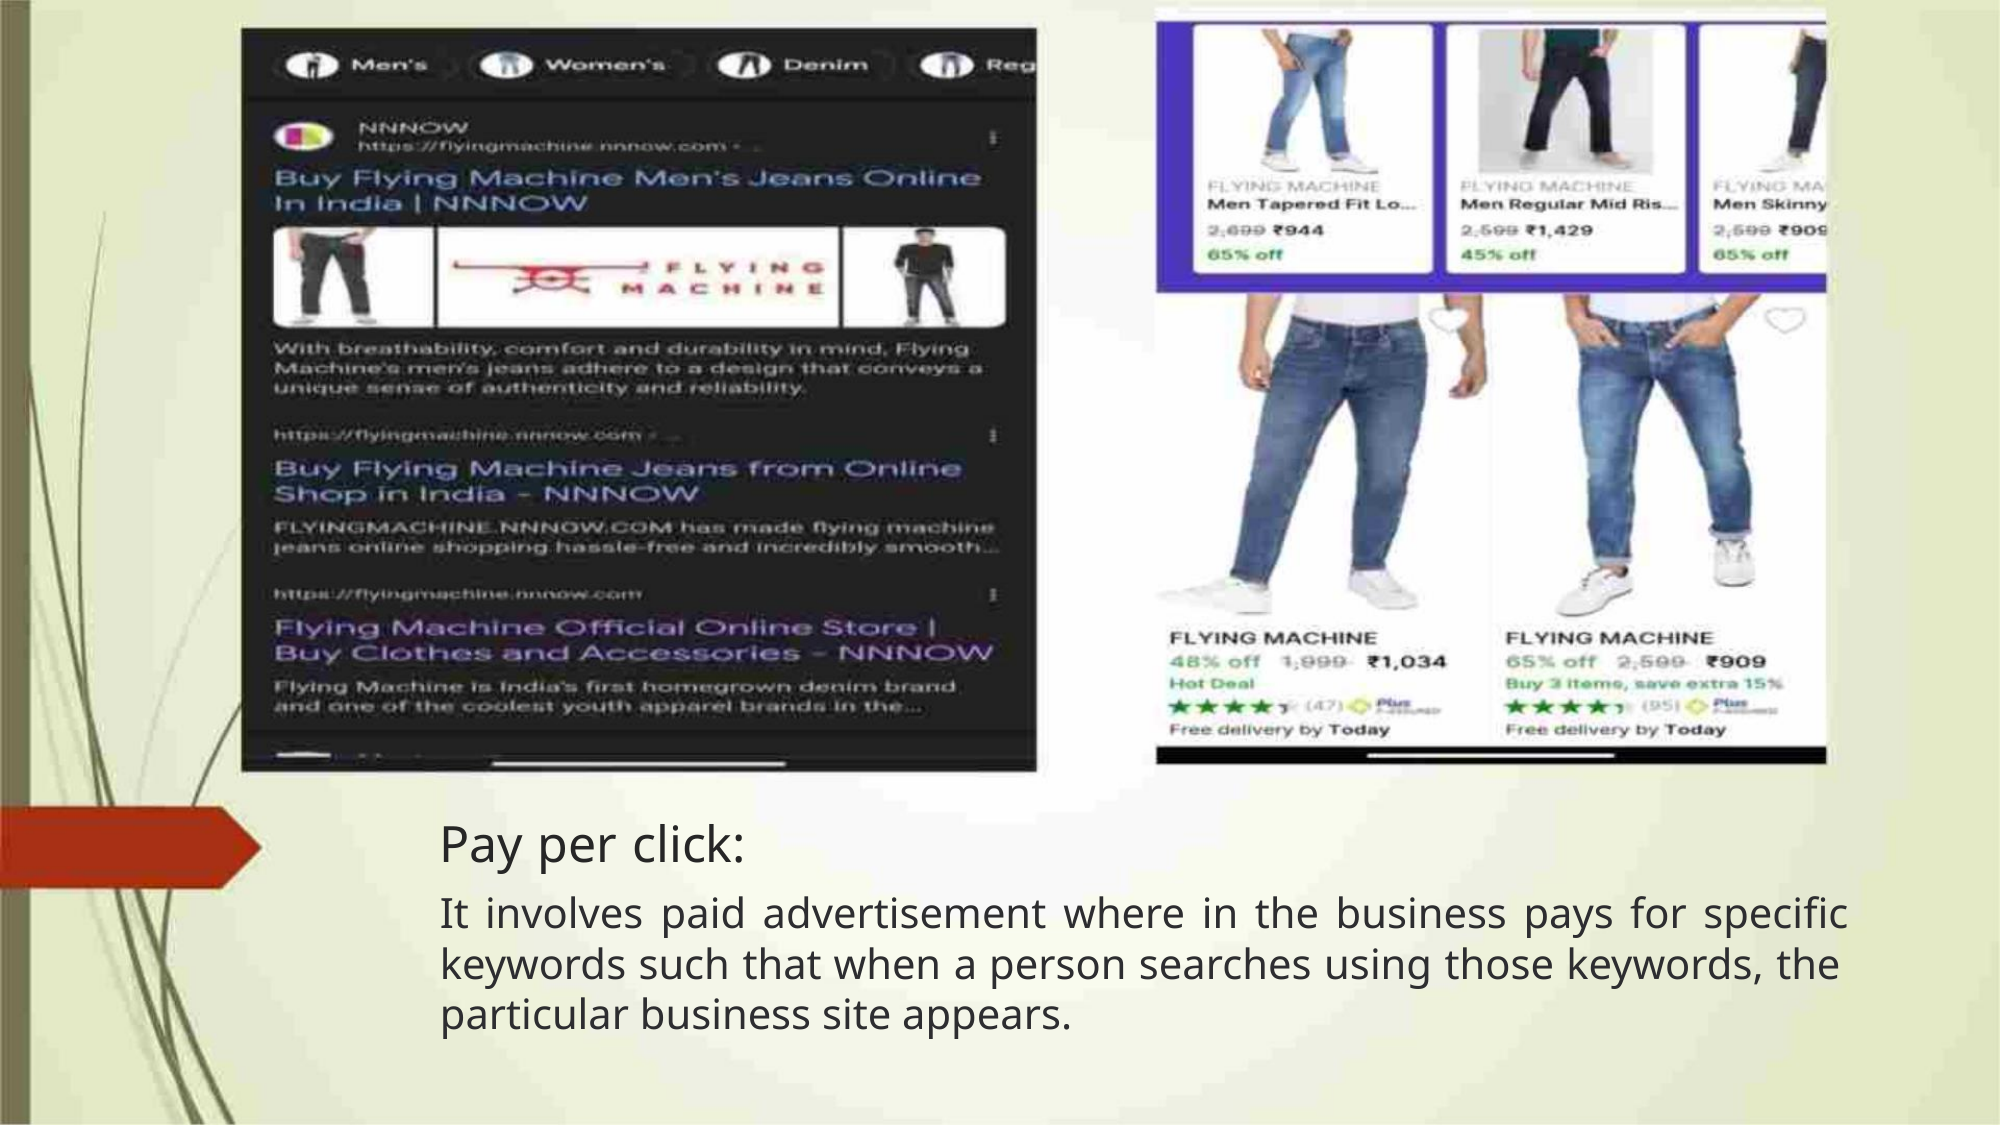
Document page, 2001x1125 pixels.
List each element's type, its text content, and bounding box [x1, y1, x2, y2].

text_box It involves paid advertisement where in the business pays for specific keywords such that when a person searches using those keywords, the particular business site appears. [439, 887, 1899, 1038]
text_box Pay per click: [439, 812, 795, 873]
text_box [0, 0, 2000, 1125]
